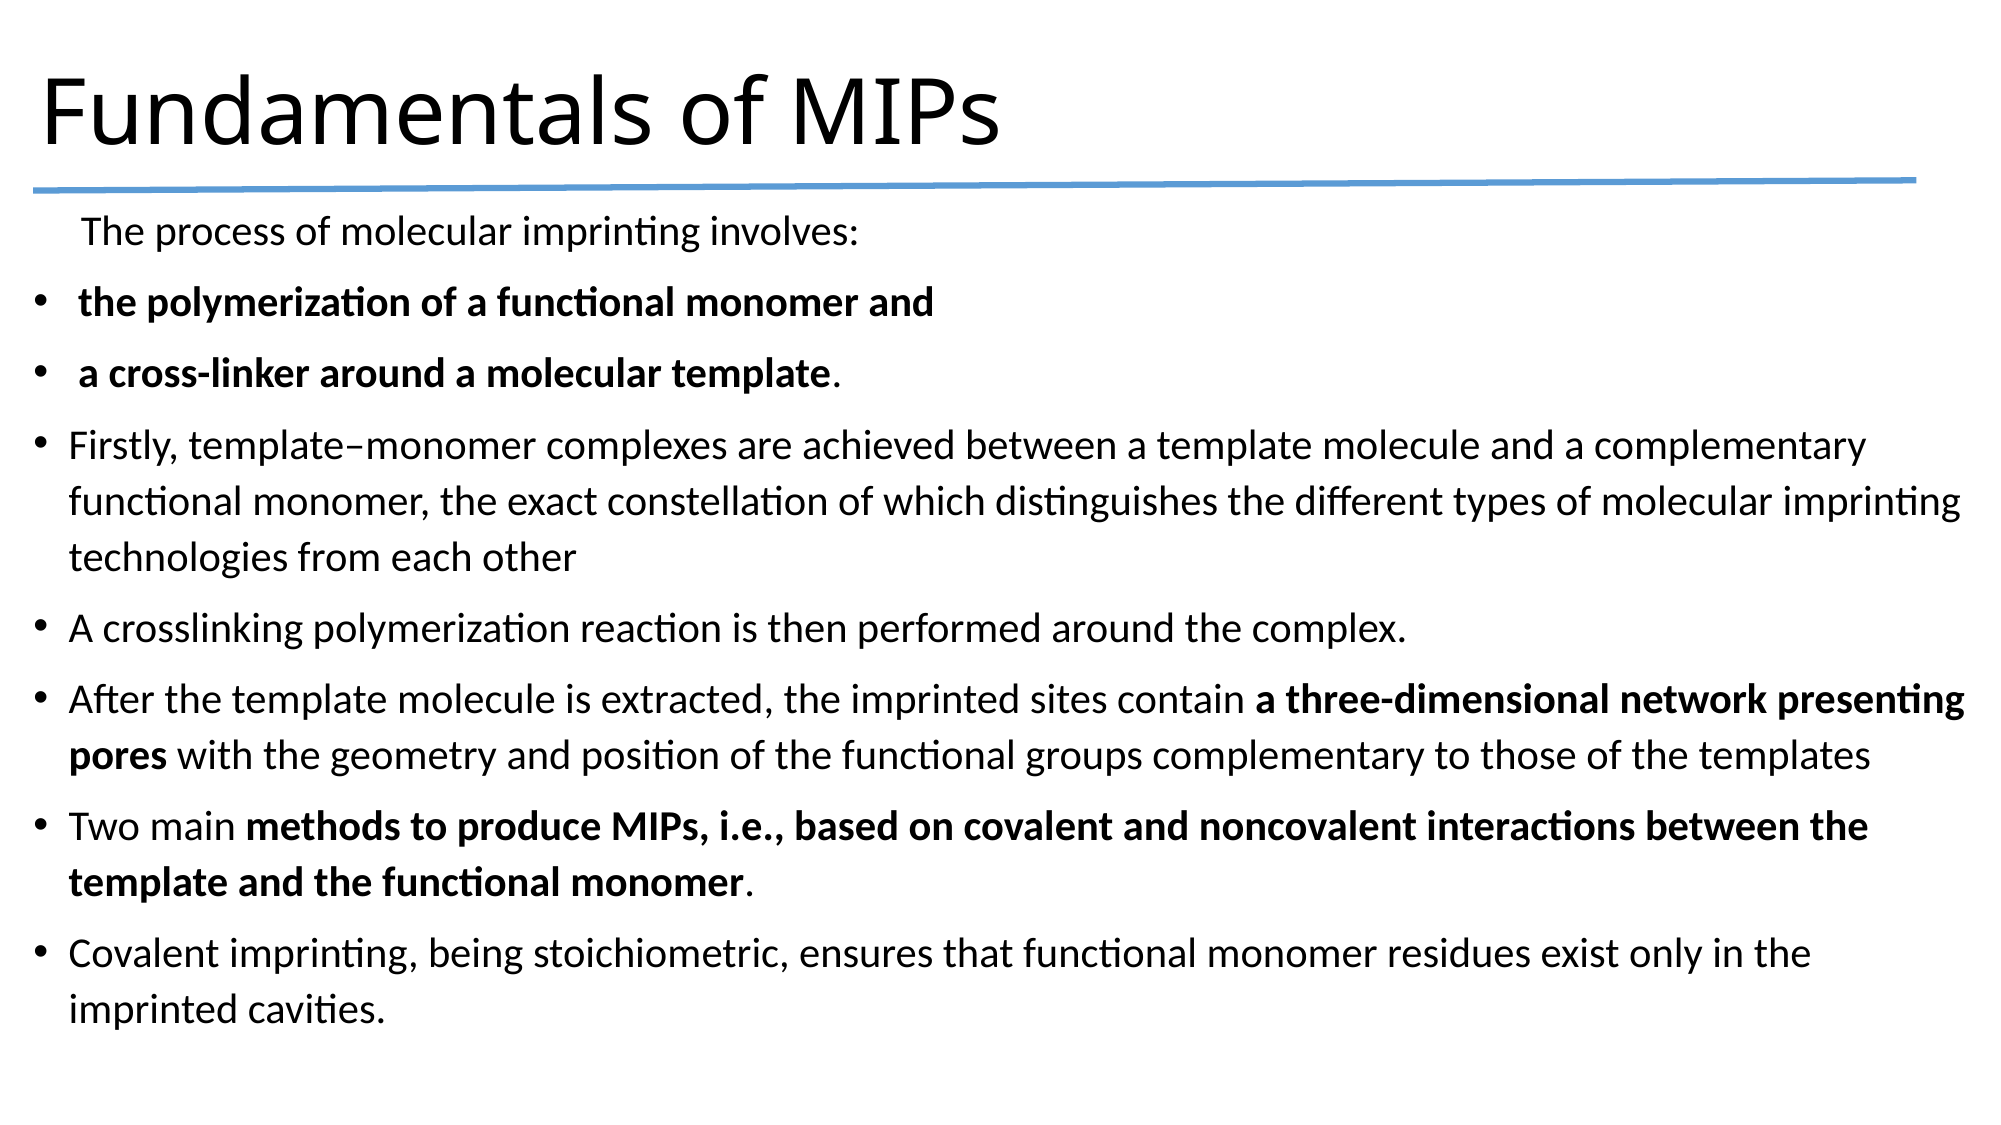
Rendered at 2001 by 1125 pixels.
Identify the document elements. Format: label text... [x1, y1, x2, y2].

list The process of molecular imprinting involves: the polymerization of a functional monomer and a cross-linker around a molecular template. Firstly, template–monomer complexes are achieved between a template molecule and a complementary functional monomer, the exact constellation of which distinguishes the different types of molecular imprinting technologies from each other A crosslinking polymerization reaction is then performed around the complex. After the template molecule is extracted, the imprinted sites contain a three-dimensional network presenting pores with the geometry and position of the functional groups complementary to those of the templates Two main methods to produce MIPs, i.e., based on covalent and noncovalent interactions between the template and the functional monomer. Covalent imprinting, being stoichiometric, ensures that functional monomer residues exist only in the imprinted cavities. [18, 190, 1982, 1094]
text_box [33, 180, 1917, 191]
title Fundamentals of MIPs [24, 31, 1967, 190]
